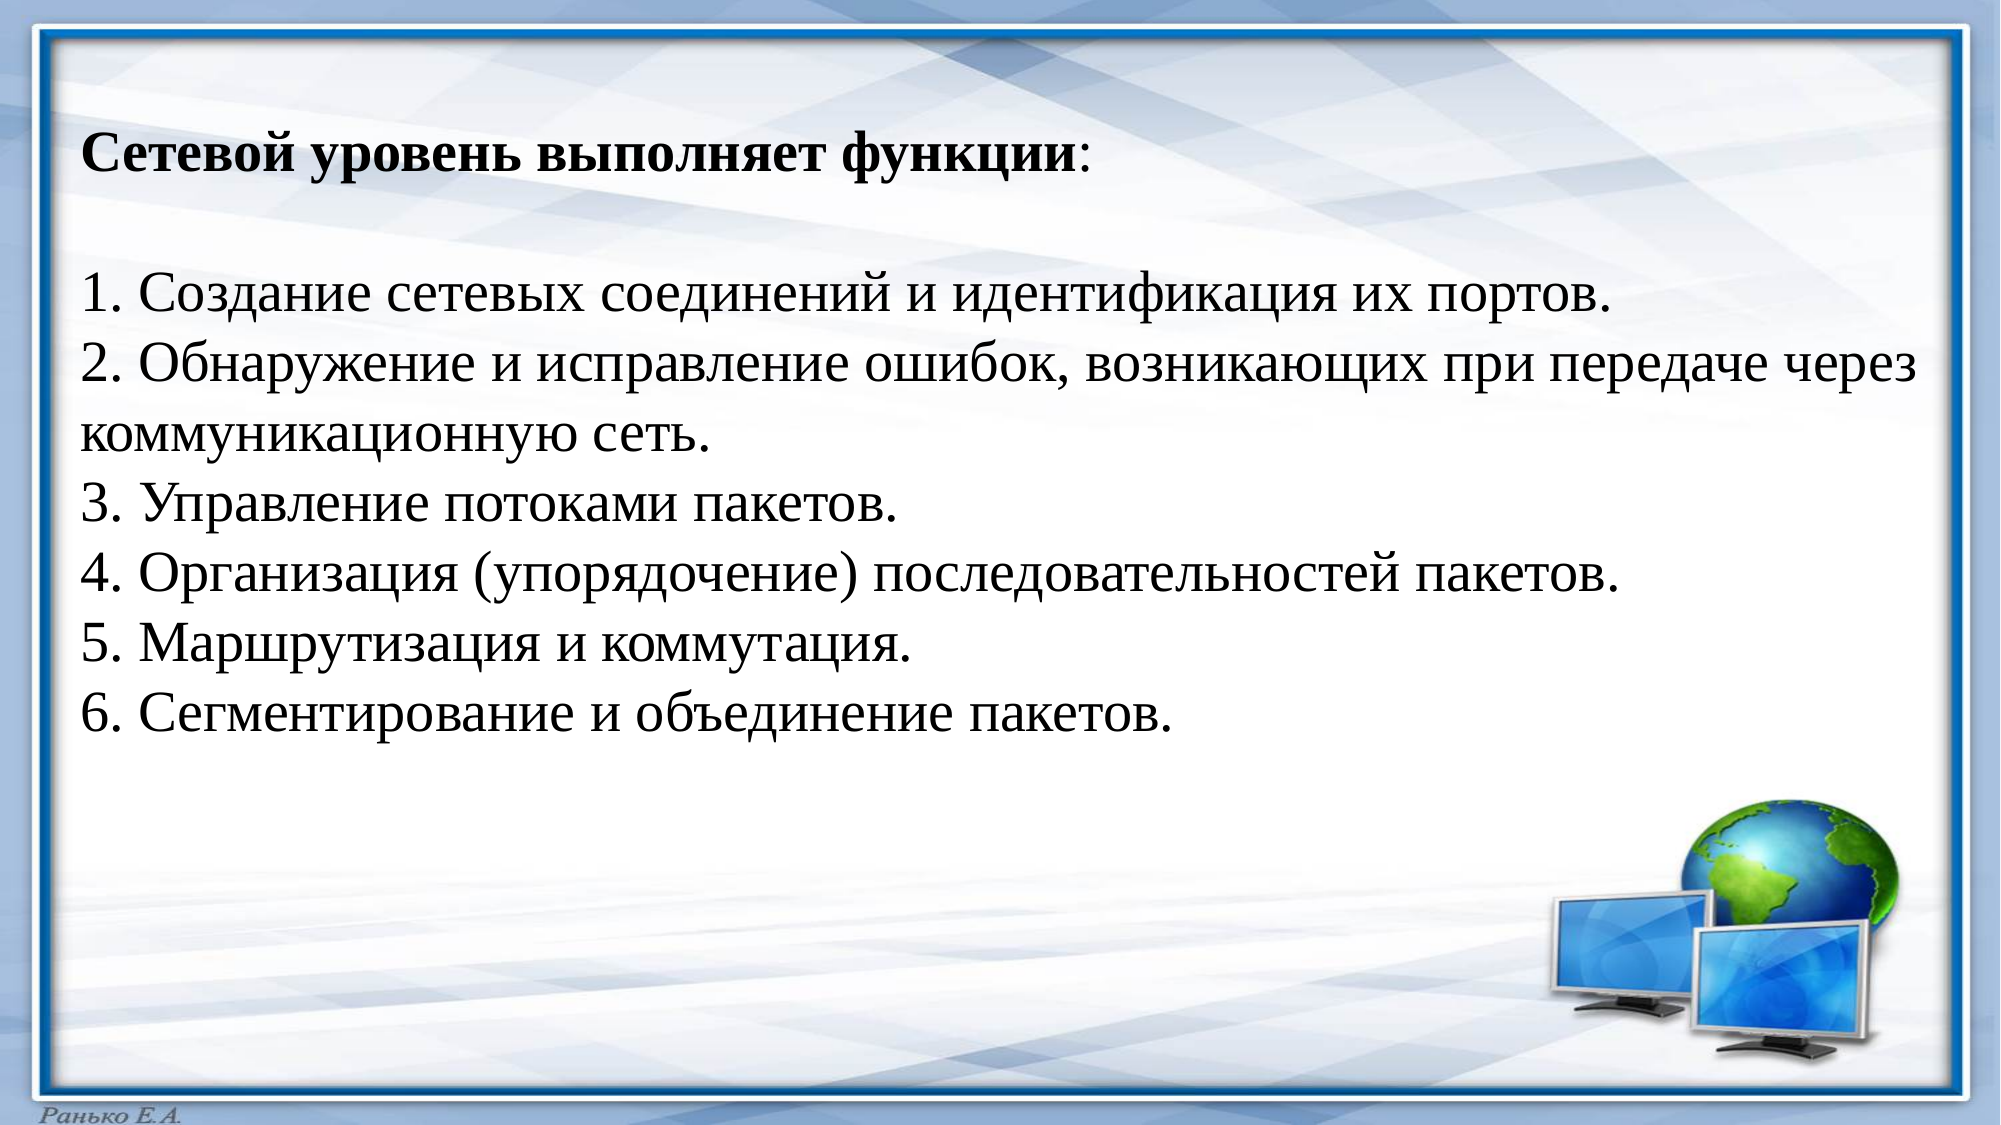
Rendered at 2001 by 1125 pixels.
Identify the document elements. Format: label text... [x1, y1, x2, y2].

picture [0, 0, 2001, 1125]
text_box Сетевой уровень выполняет функции: 1. Создание сетевых соединений и идентификация их портов. 2. Обнаружение и исправление ошибок, возникающих при передаче через коммуникационную сеть. 3. Управление потоками пакетов. 4. Организация (упорядочение) последовательностей пакетов. 5. Маршрутизация и коммутация. 6. Сегментирование и объединение пакетов. [65, 105, 1935, 751]
